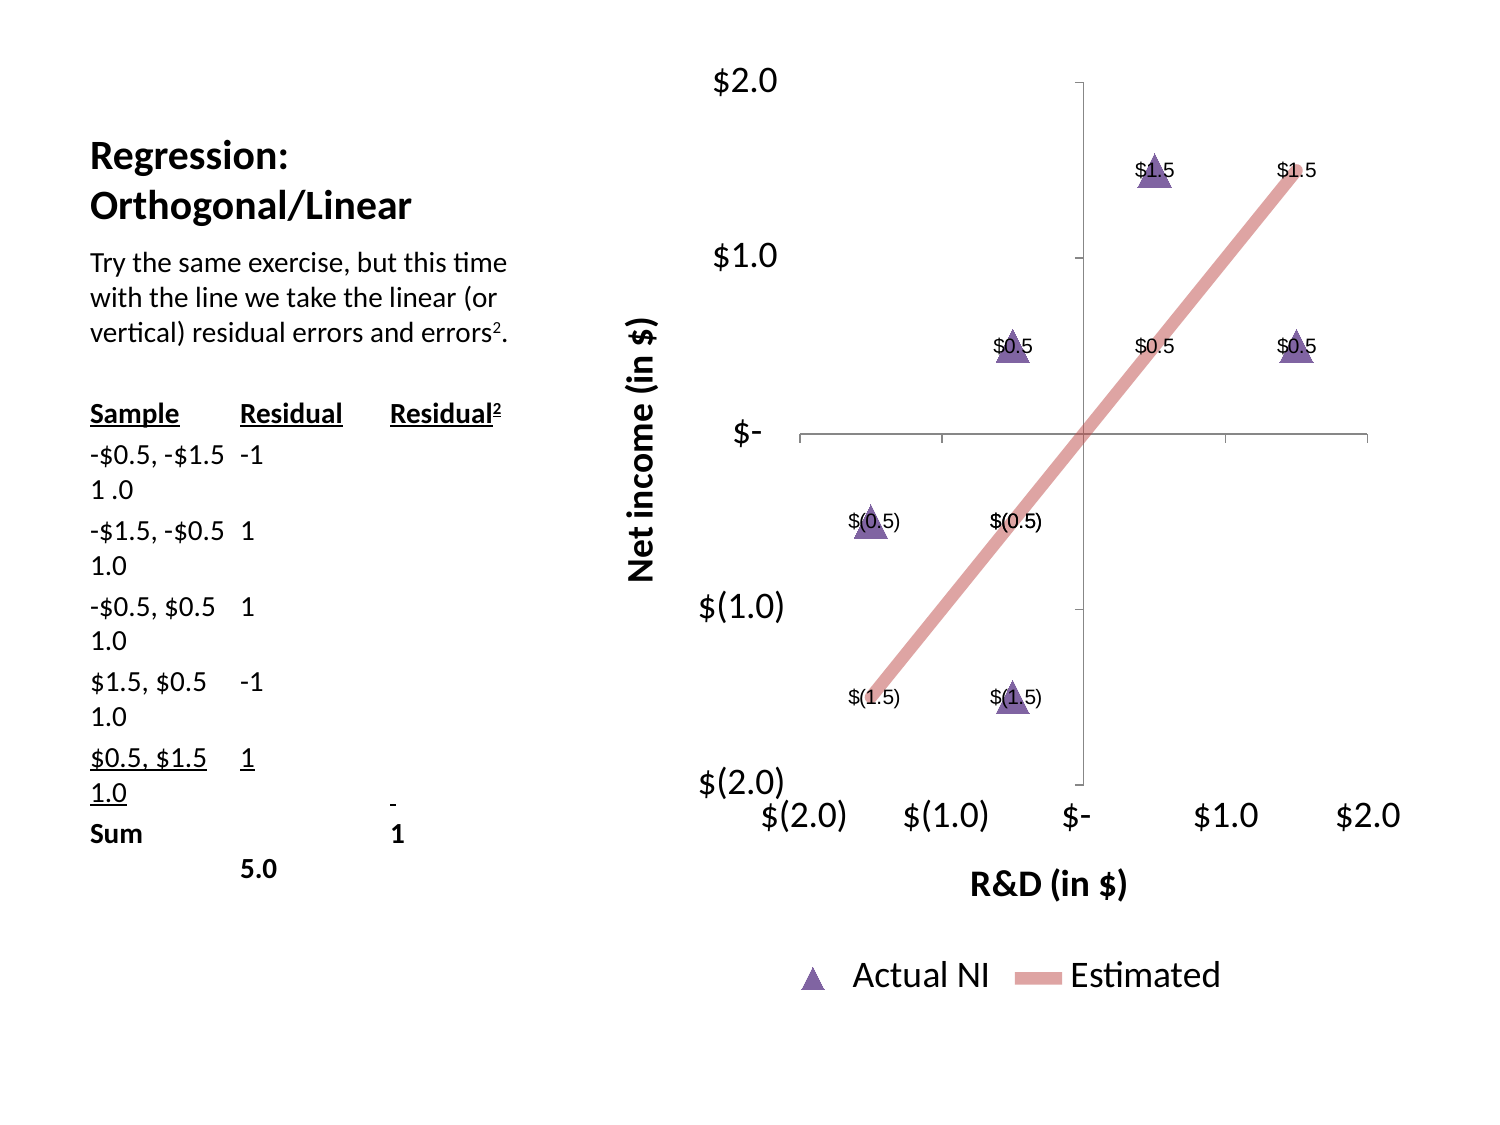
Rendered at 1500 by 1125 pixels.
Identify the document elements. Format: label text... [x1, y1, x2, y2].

list Try the same exercise, but this time with the line we take the linear (or vertical) residual errors and errors2. Sample Residual Residual2 -$0.5, -$1.5 -1 1 .0 -$1.5, -$0.5 1 1.0 -$0.5, $0.5 1 1.0 $1.5, $0.5 -1 1.0 $0.5, $1.5 1 1.0 Sum 1 5.0 [75, 235, 569, 1005]
chart [586, 44, 1426, 1006]
title Regression: Orthogonal/Linear [75, 44, 569, 235]
